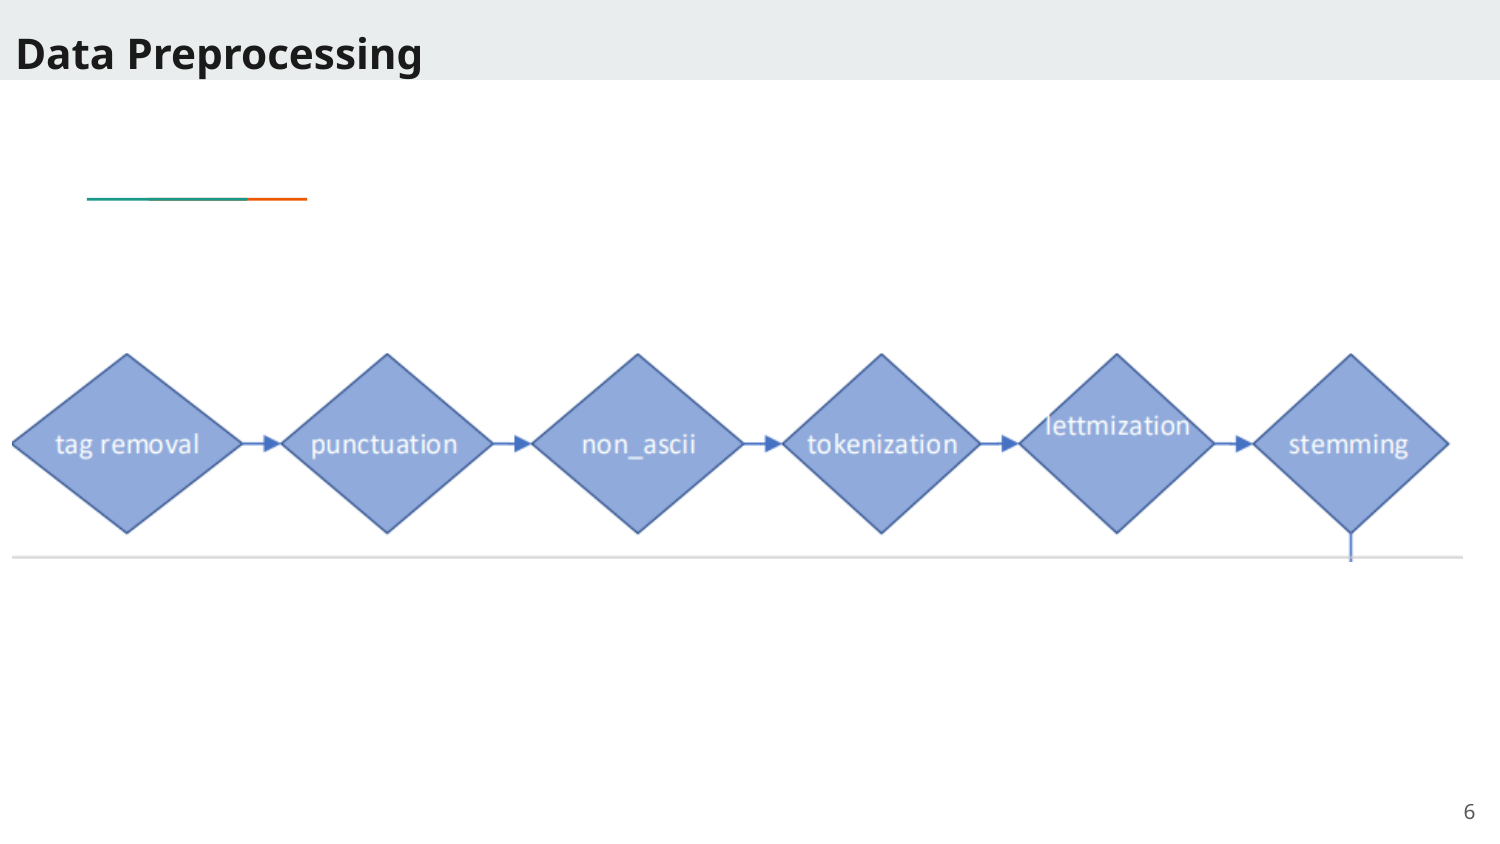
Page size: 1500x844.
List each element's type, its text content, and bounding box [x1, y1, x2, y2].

title Data Preprocessing [0, 9, 1262, 97]
picture [12, 353, 1463, 563]
slide_number ‹#› [1400, 779, 1491, 844]
